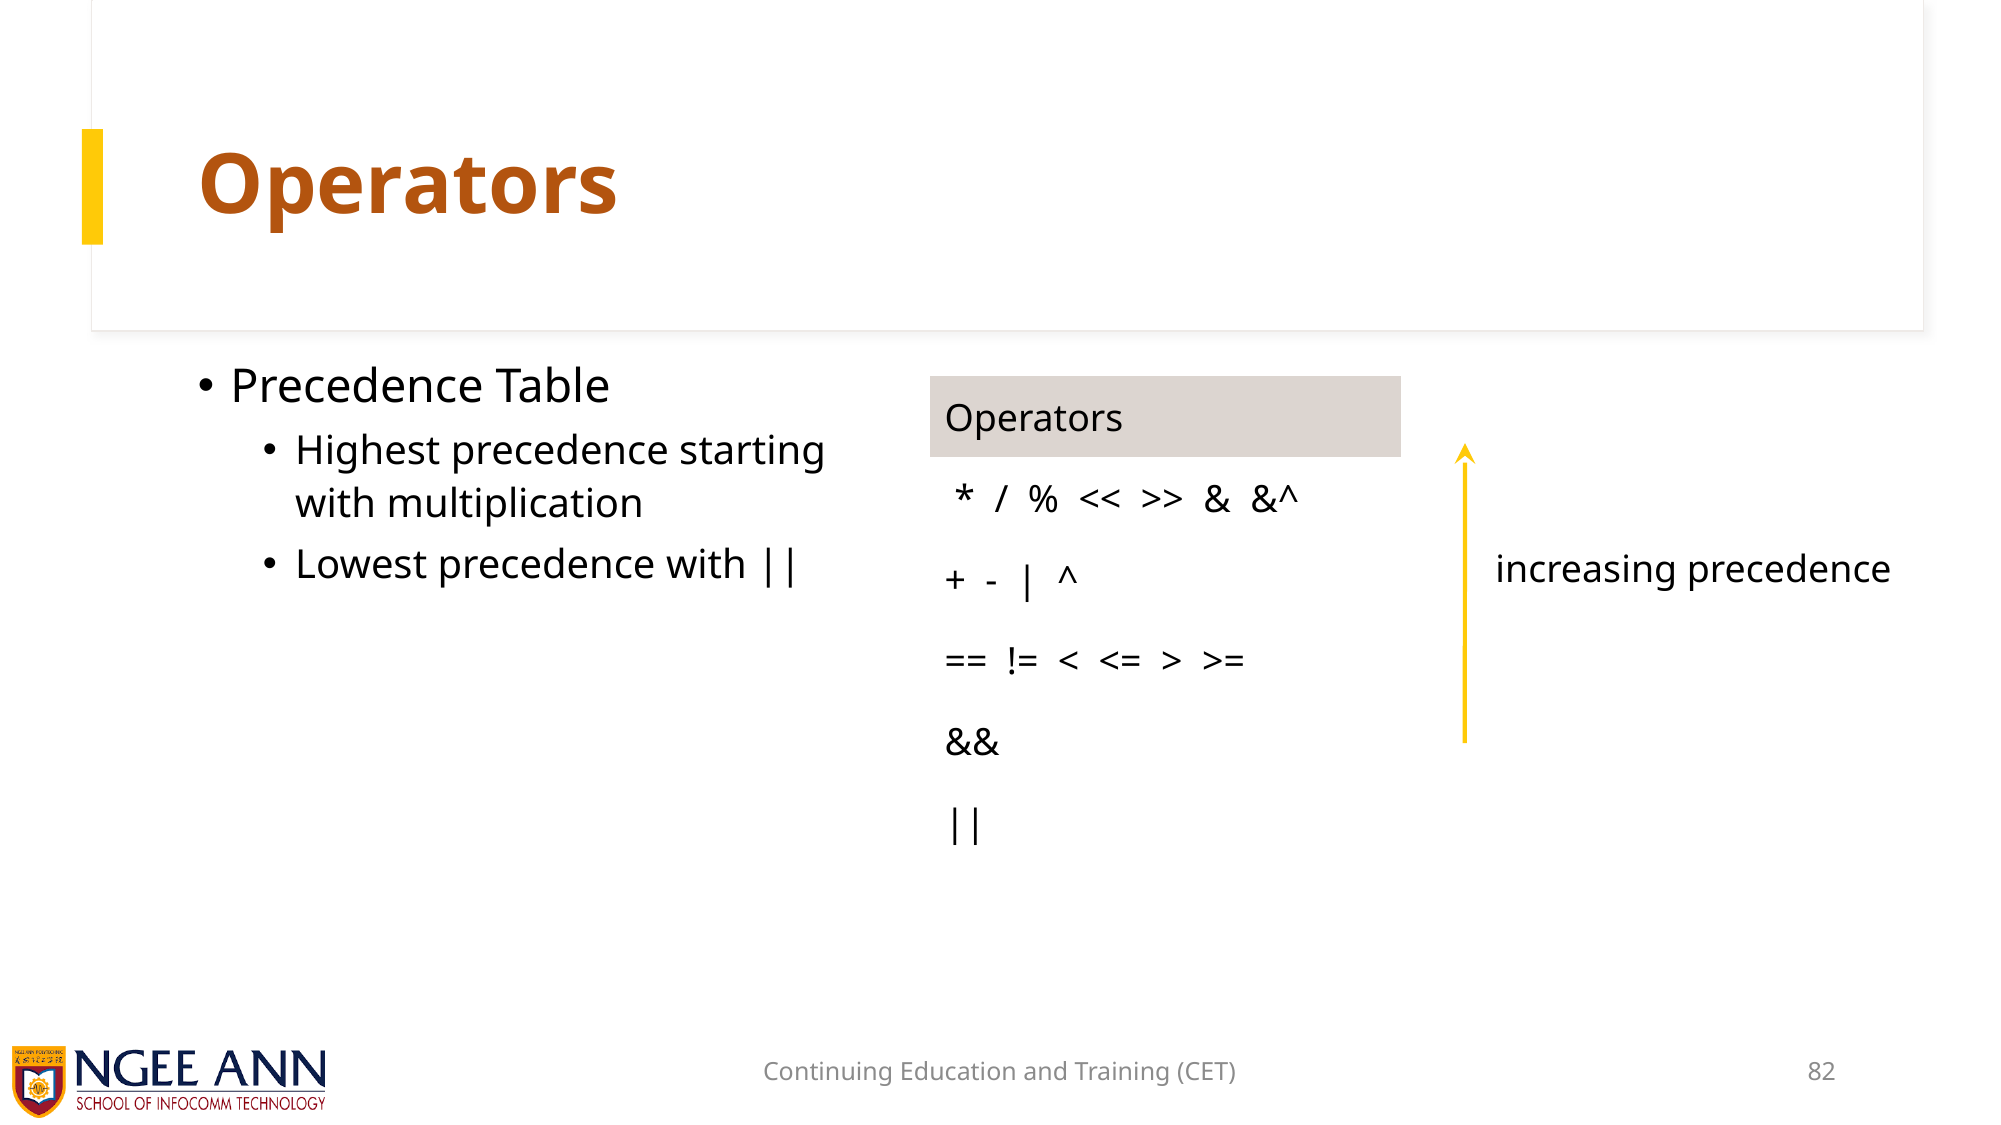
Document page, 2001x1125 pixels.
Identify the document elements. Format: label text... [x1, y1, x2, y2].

table_cell || [930, 781, 1401, 862]
title Operators [183, 90, 1851, 284]
table_cell && [930, 700, 1401, 781]
table_cell * / % << >> & &^ [930, 457, 1401, 538]
list Precedence Table Highest precedence starting with multiplication Lowest precedence with || [183, 342, 886, 598]
table_cell + - | ^ [930, 538, 1401, 619]
picture [12, 1046, 325, 1118]
text_box increasing precedence [1480, 537, 2000, 597]
slide_number 82 [1401, 1042, 1851, 1103]
table_cell == != < <= > >= [930, 619, 1401, 700]
footer Continuing Education and Training (CET) [662, 1042, 1338, 1103]
table_header Operators [930, 376, 1401, 457]
